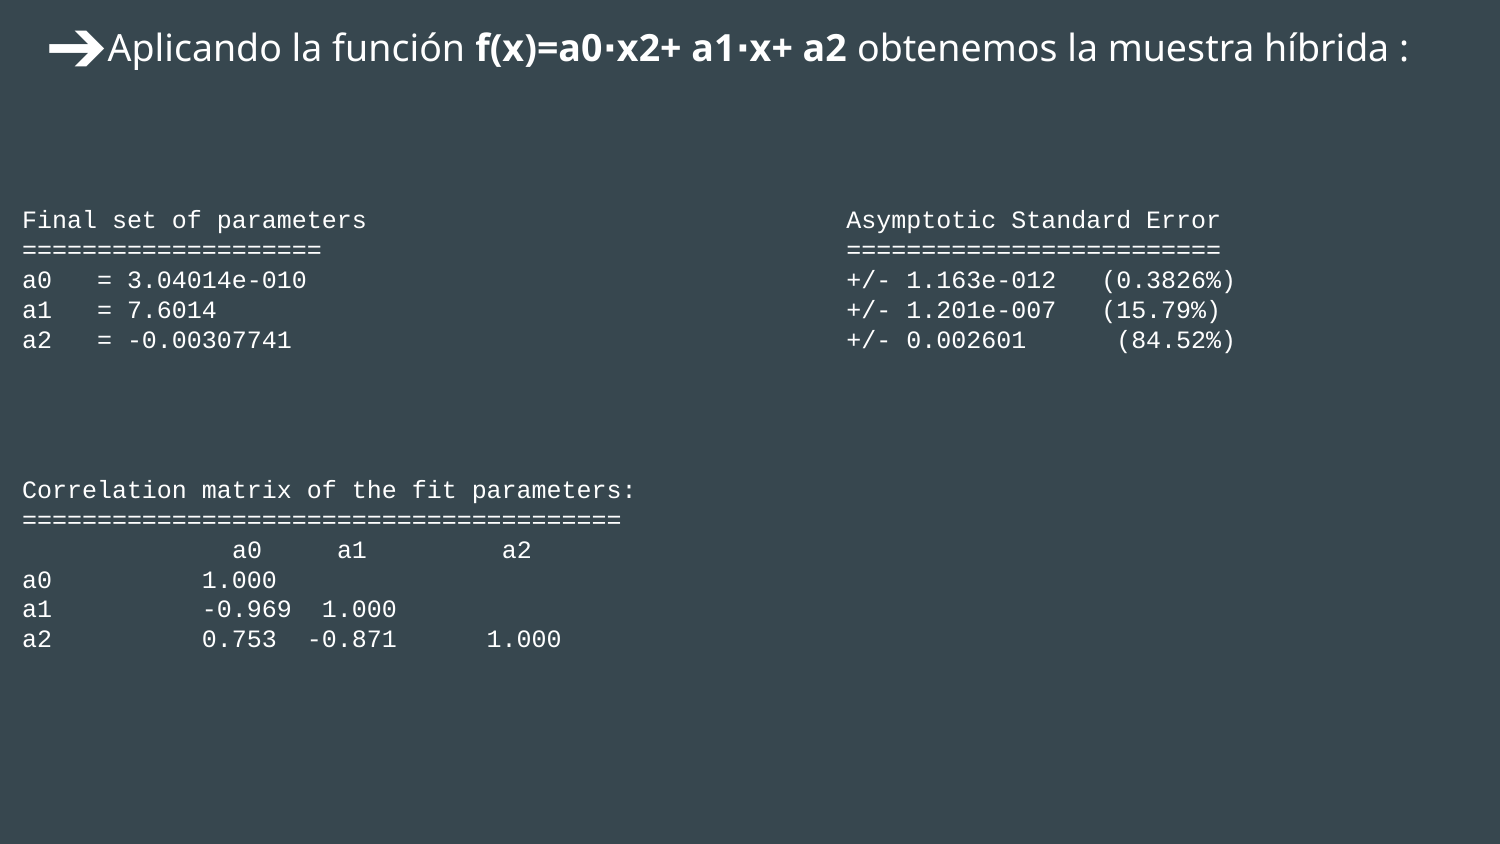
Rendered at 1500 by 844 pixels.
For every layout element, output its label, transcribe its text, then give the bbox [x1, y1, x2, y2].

list Aplicando la función f(x)=a0∙x2+ a1∙x+ a2 obtenemos la muestra híbrida : Final set of parameters Asymptotic Standard Error ==================== ========================= a0 = 3.04014e-010 +/- 1.163e-012 (0.3826%) a1 = 7.6014 +/- 1.201e-007 (15.79%) a2 = -0.00307741 +/- 0.002601 (84.52%) Correlation matrix of the fit parameters: ======================================== a0 a1 a2 a0 1.000 a1 -0.969 1.000 a2 0.753 -0.871 1.000 [7, 8, 1488, 844]
